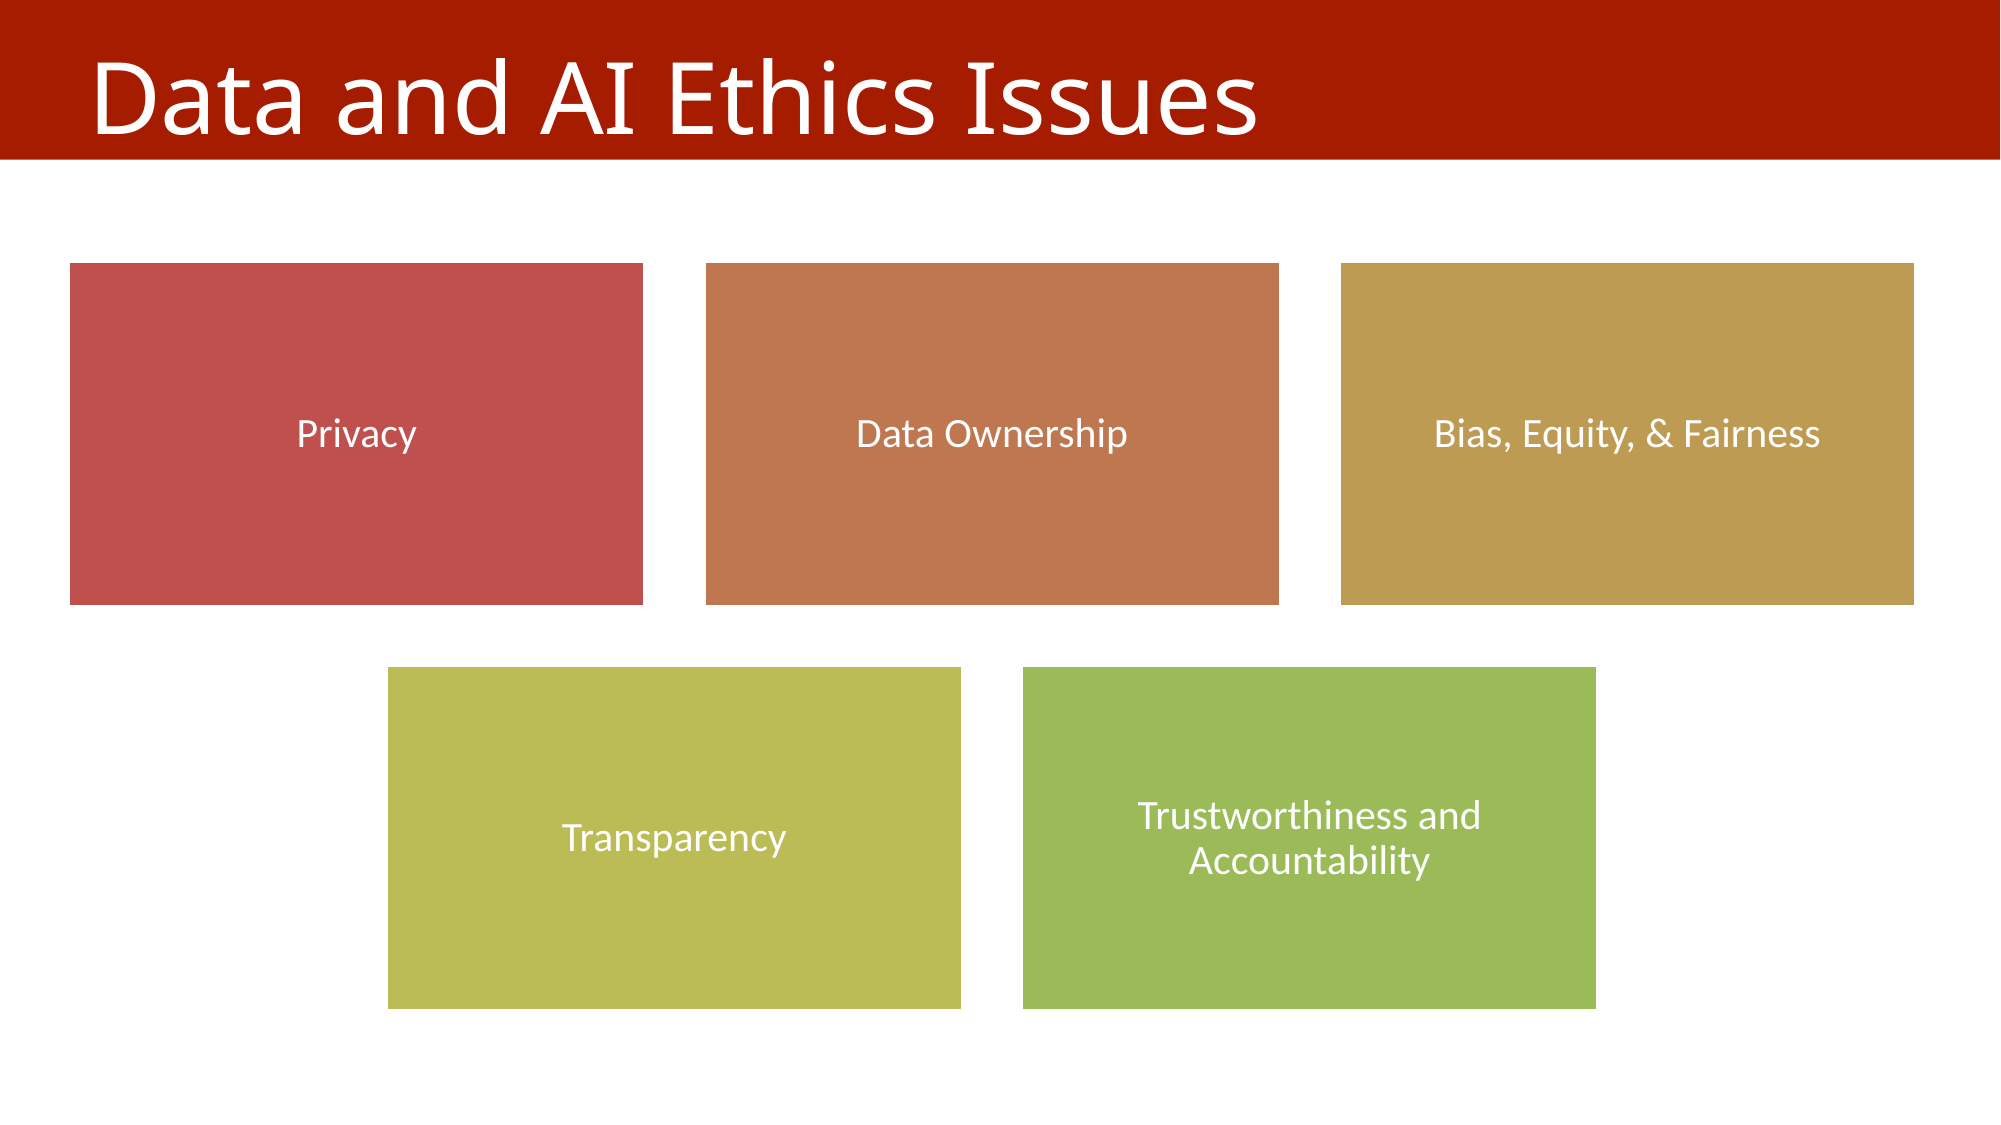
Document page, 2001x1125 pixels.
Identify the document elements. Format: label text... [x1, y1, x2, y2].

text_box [68, 226, 1917, 1046]
title Data and AI Ethics Issues [68, 14, 1932, 140]
